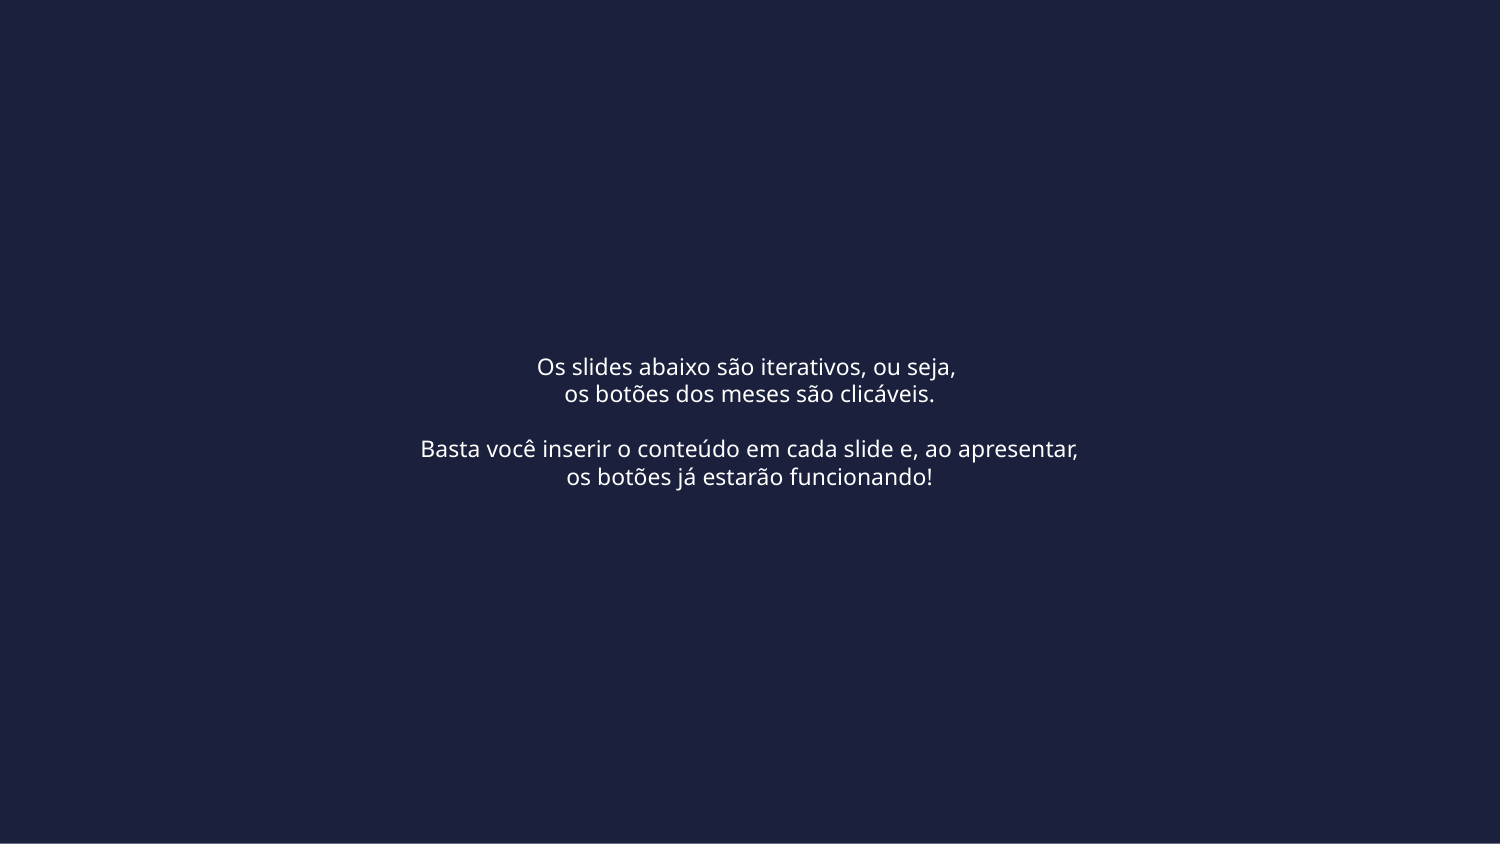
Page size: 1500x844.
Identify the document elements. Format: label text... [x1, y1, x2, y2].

text_box Os slides abaixo são iterativos, ou seja, os botões dos meses são clicáveis. Basta você inserir o conteúdo em cada slide e, ao apresentar, os botões já estarão funcionando! [399, 344, 1100, 497]
